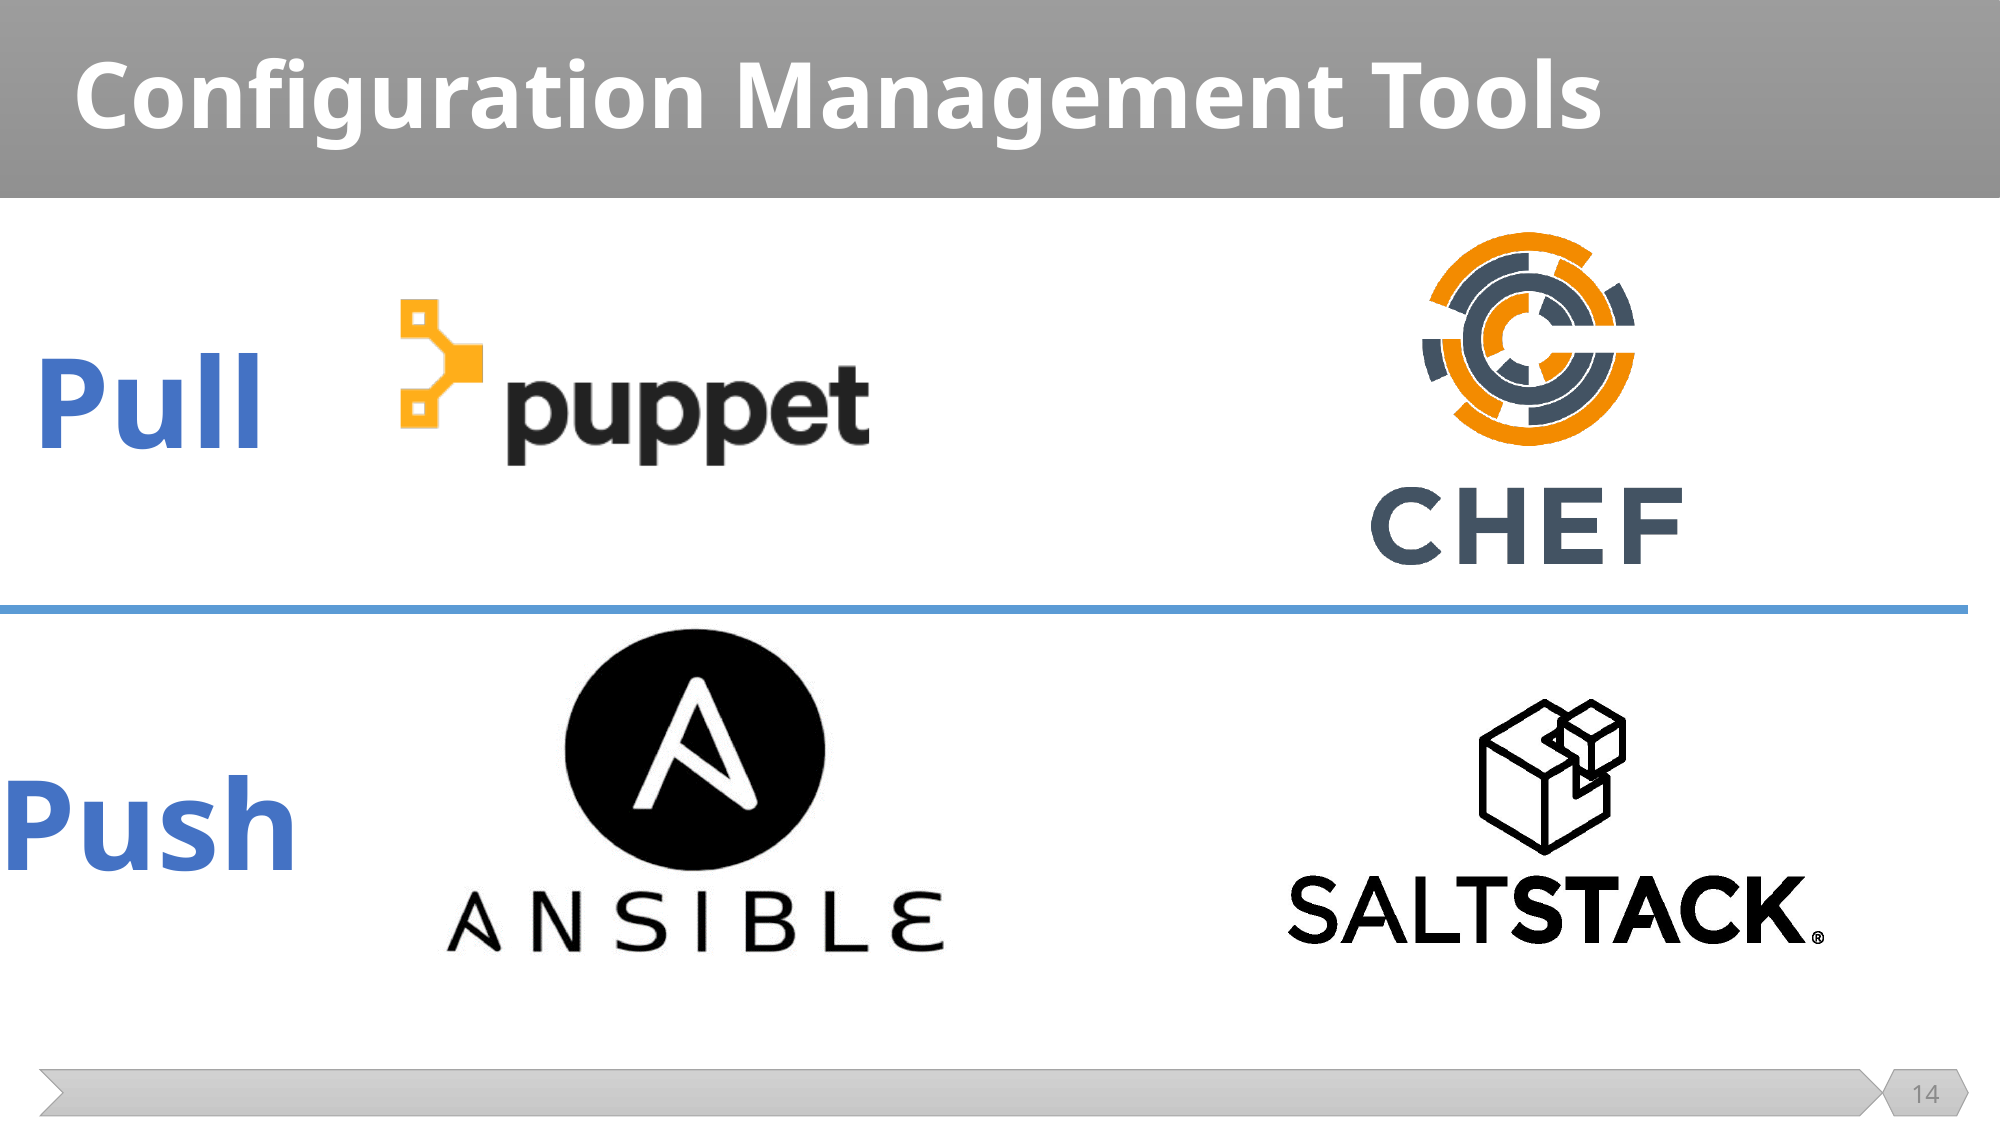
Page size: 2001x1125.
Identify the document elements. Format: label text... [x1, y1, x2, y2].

picture [1288, 699, 1825, 944]
slide_number 14 [1882, 1065, 1969, 1125]
text_box Pull [15, 315, 284, 481]
picture [1371, 232, 1682, 566]
picture [400, 272, 870, 491]
title Configuration Management Tools [56, 0, 1969, 199]
text_box Push [0, 738, 318, 904]
picture [434, 620, 960, 975]
